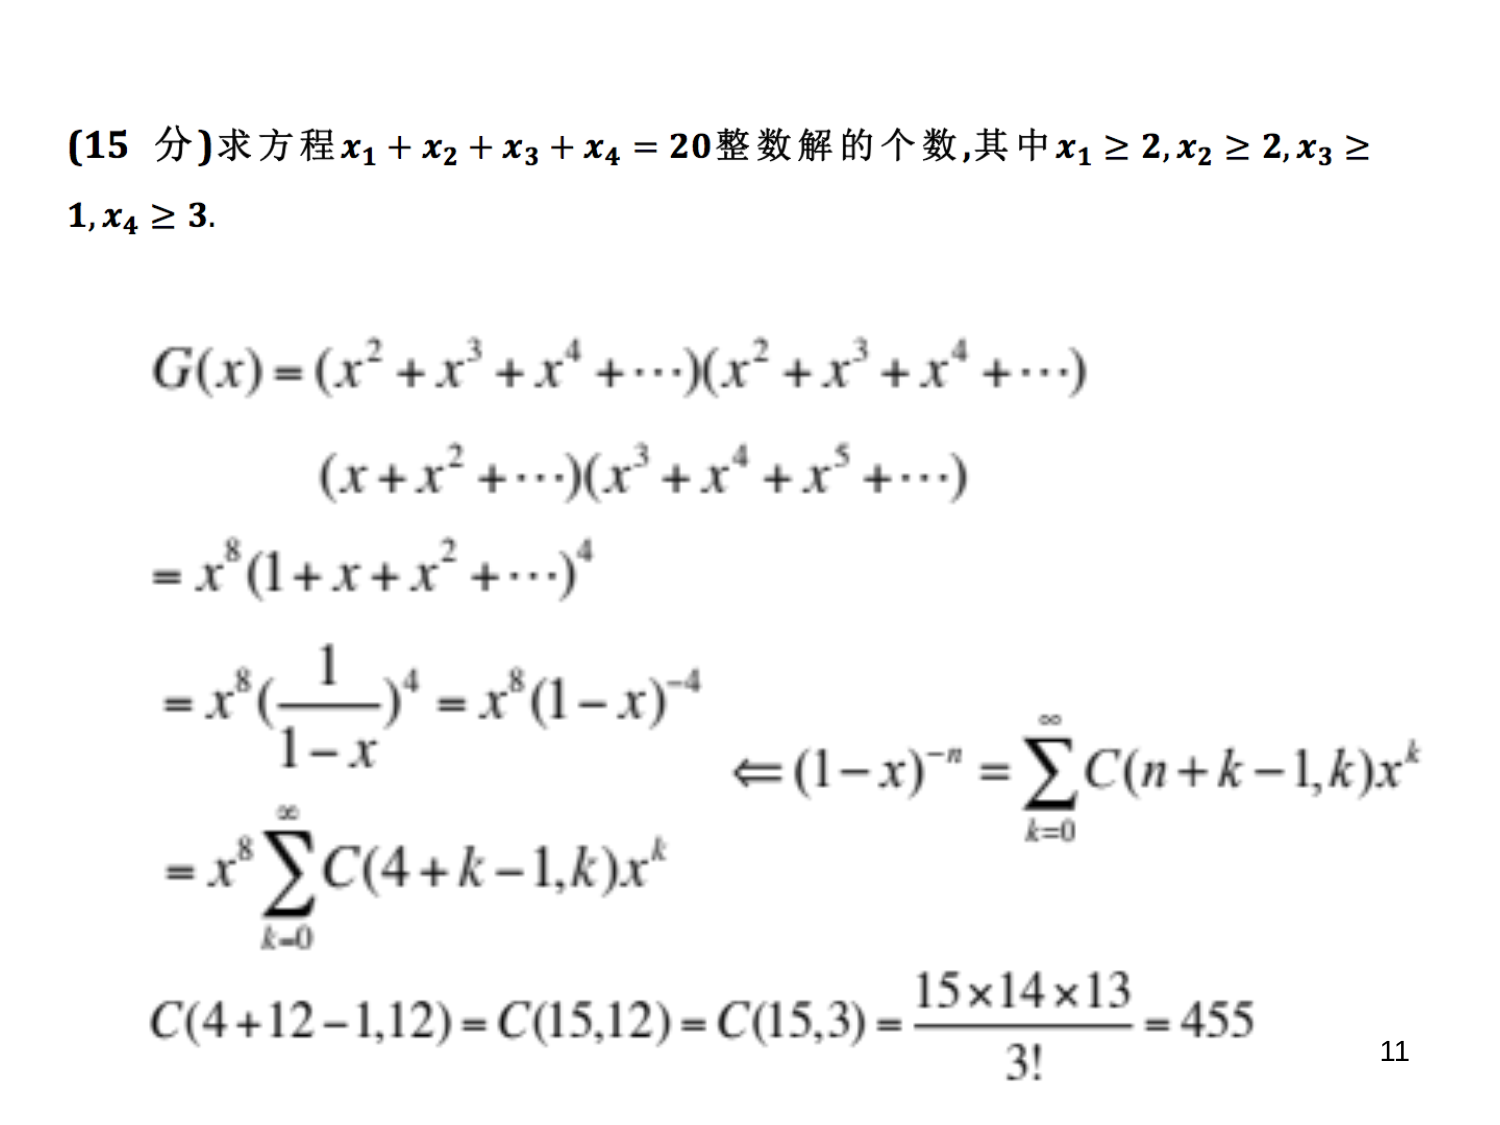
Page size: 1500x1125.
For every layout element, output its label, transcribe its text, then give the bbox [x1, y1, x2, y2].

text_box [726, 692, 1430, 847]
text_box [159, 784, 678, 954]
picture [52, 113, 1389, 252]
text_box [147, 323, 1092, 608]
slide_number 11 [1074, 1024, 1425, 1103]
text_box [145, 955, 1260, 1086]
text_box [156, 625, 704, 773]
